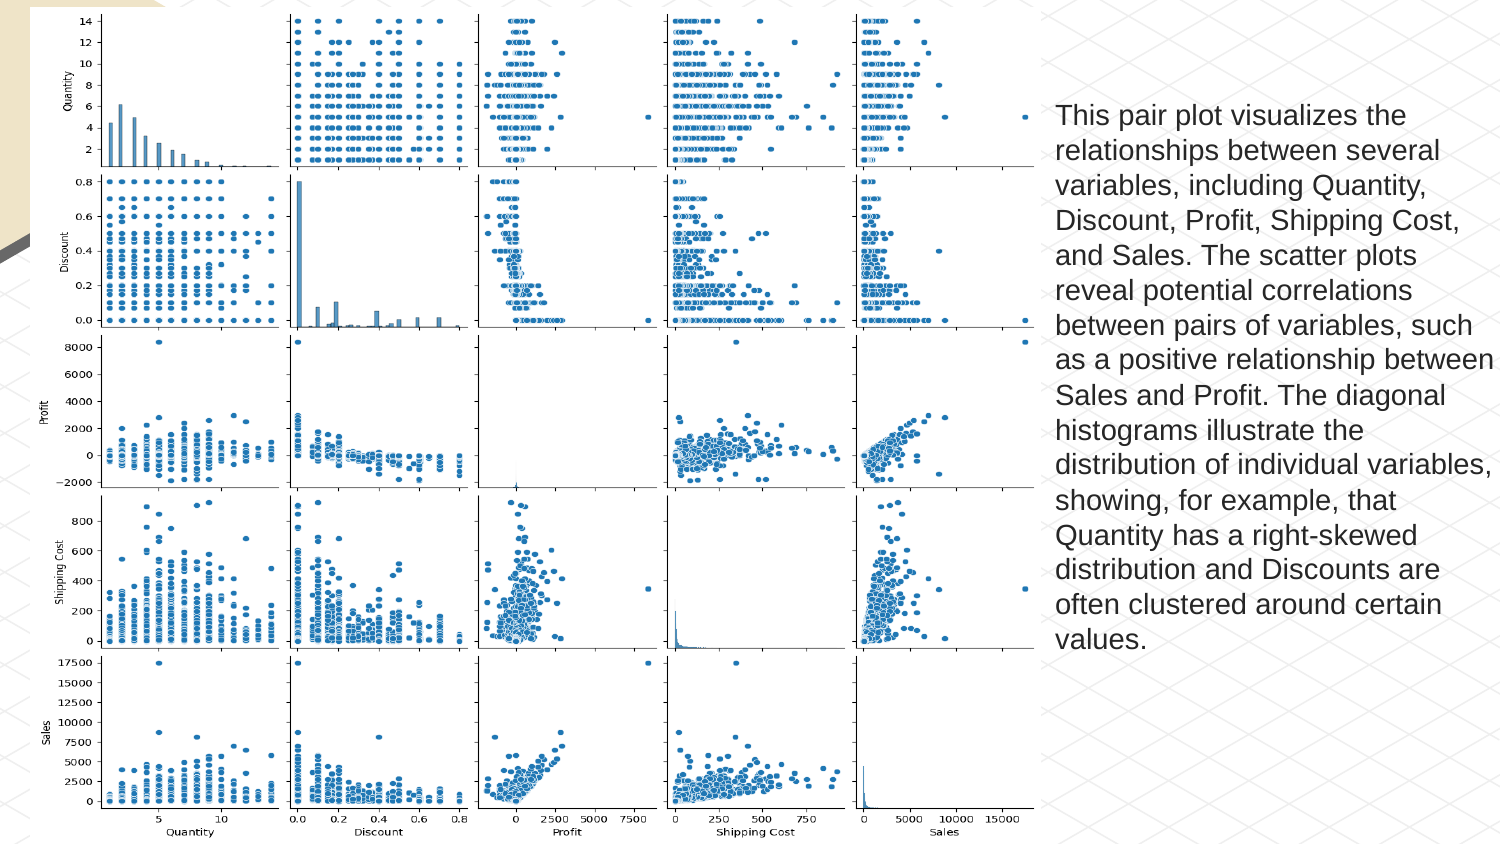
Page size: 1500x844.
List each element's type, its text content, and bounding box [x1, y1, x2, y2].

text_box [0, 0, 270, 283]
text_box This pair plot visualizes the relationships between several variables, including Quantity, Discount, Profit, Shipping Cost, and Sales. The scatter plots reveal potential correlations between pairs of variables, such as a positive relationship between Sales and Profit. The diagonal histograms illustrate the distribution of individual variables, showing, for example, that Quantity has a right-skewed distribution and Discounts are often clustered around certain values. [1046, 88, 1500, 663]
picture [30, 7, 1041, 844]
